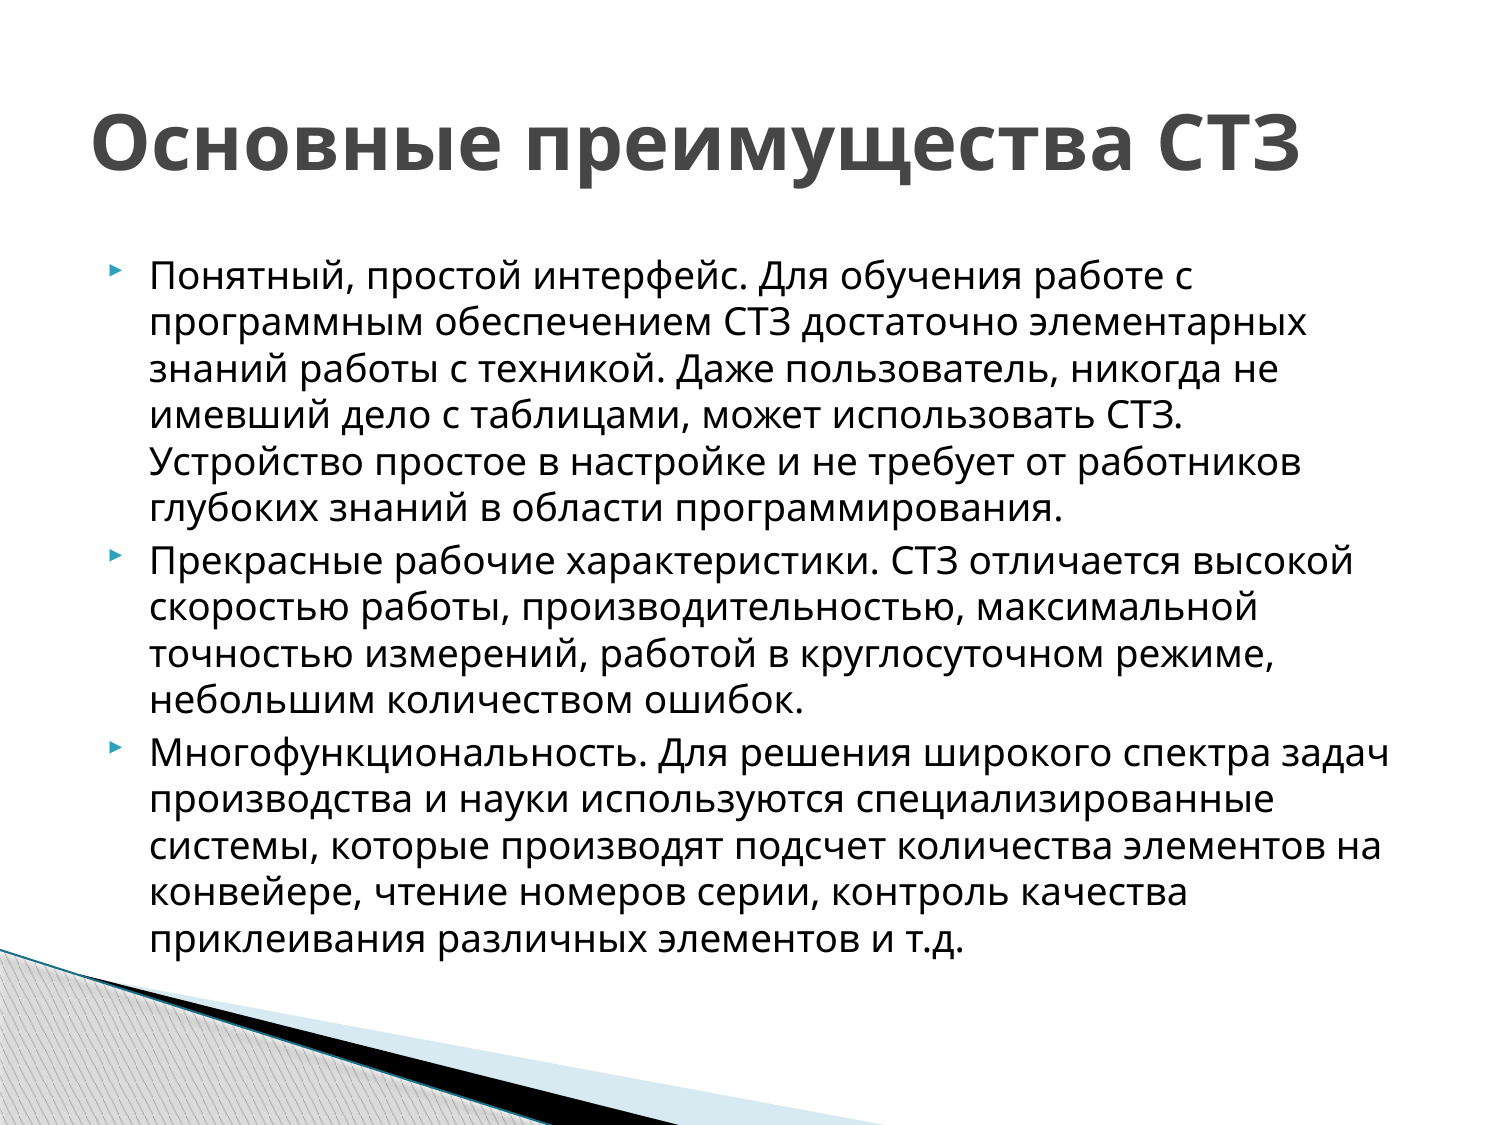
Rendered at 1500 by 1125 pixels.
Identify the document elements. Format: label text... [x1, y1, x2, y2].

title Основные преимущества СТЗ [75, 45, 1425, 233]
list Понятный, простой интерфейс. Для обучения работе с программным обеспечением СТЗ достаточно элементарных знаний работы с техникой. Даже пользователь, никогда не имевший дело с таблицами, может использовать СТЗ. Устройство простое в настройке и не требует от работников глубоких знаний в области программирования. Прекрасные рабочие характеристики. СТЗ отличается высокой скоростью работы, производительностью, максимальной точностью измерений, работой в круглосуточном режиме, небольшим количеством ошибок. Многофункциональность. Для решения широкого спектра задач производства и науки используются специализированные системы, которые производят подсчет количества элементов на конвейере, чтение номеров серии, контроль качества приклеивания различных элементов и т.д. [75, 243, 1425, 986]
